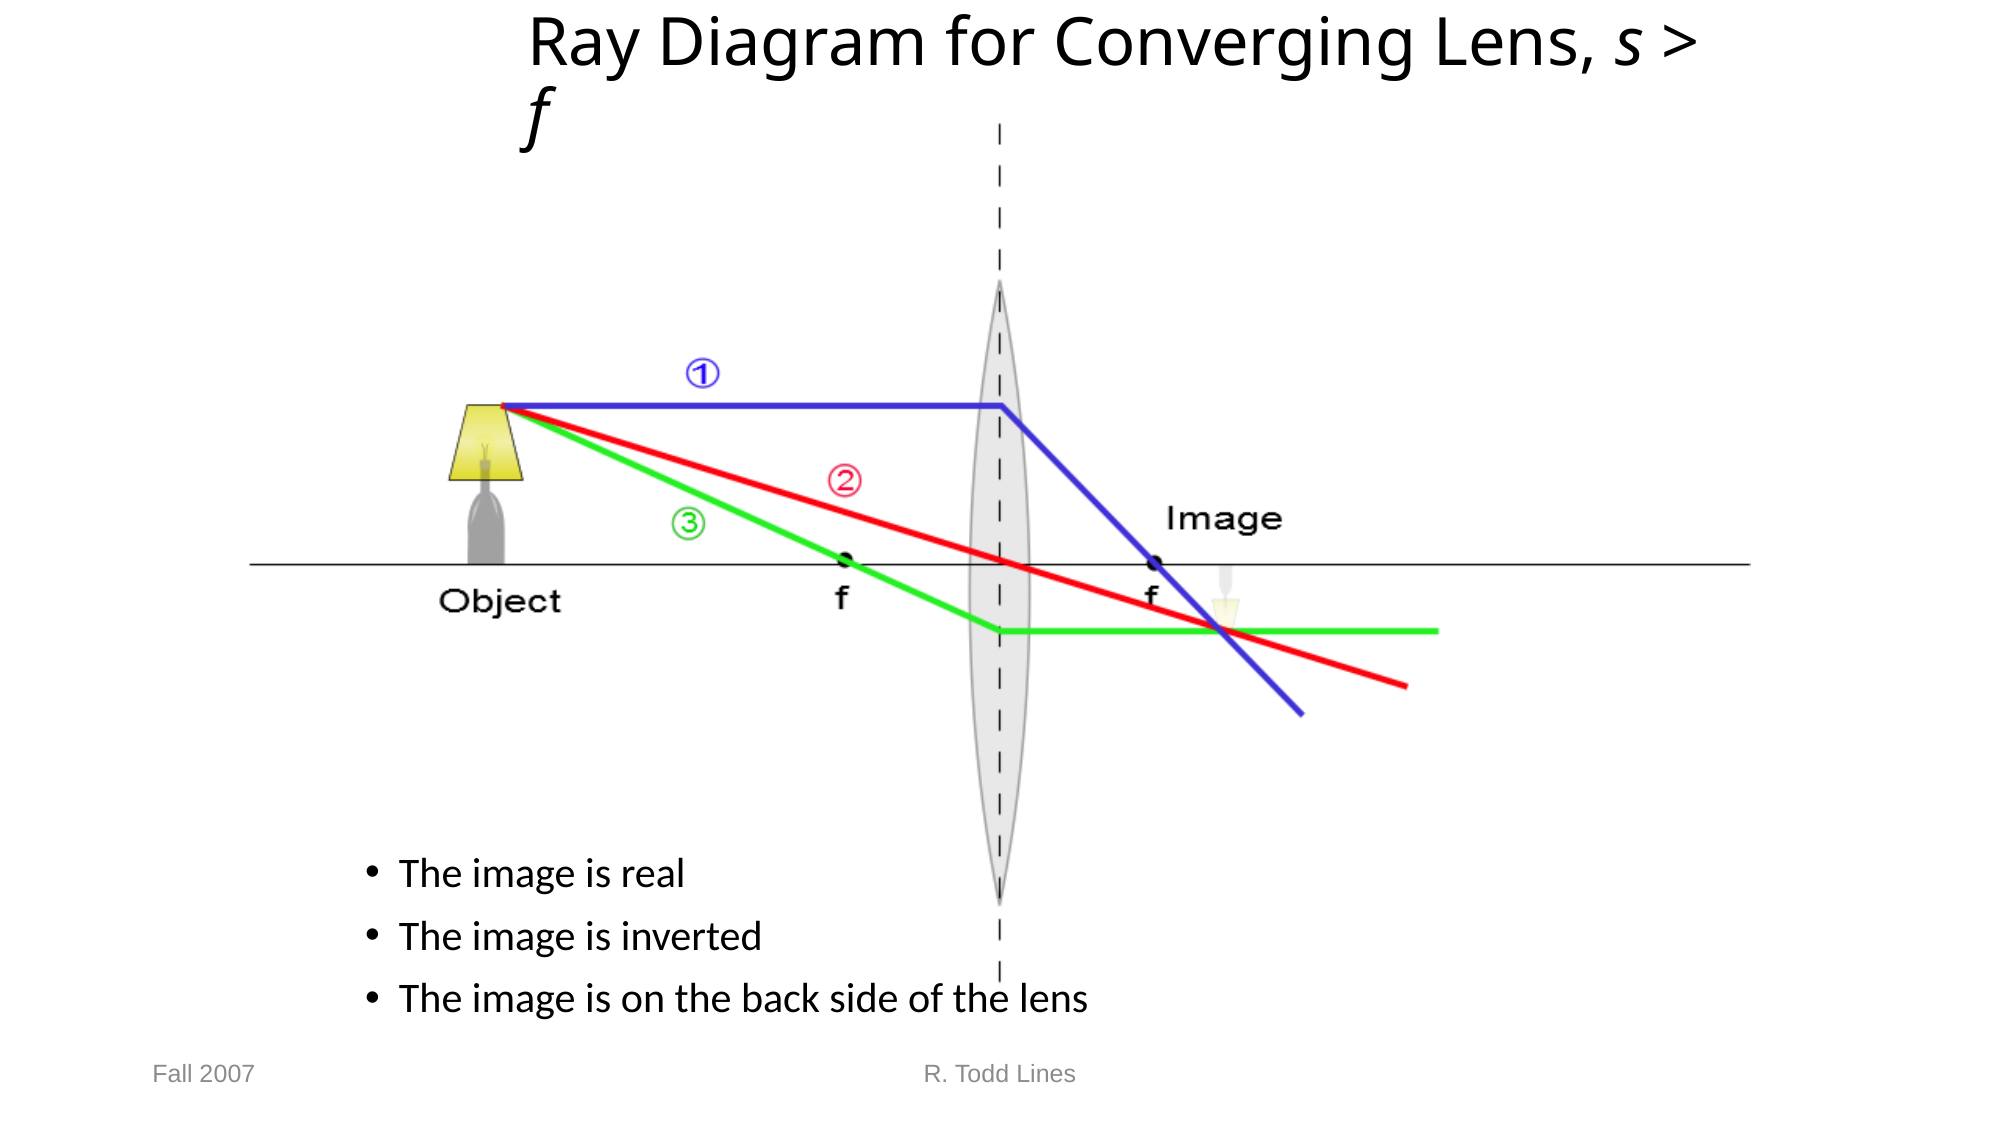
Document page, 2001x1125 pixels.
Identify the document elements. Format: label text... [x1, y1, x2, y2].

slide_number Fall 2007 [137, 1042, 588, 1103]
list The image is real The image is inverted The image is on the back side of the lens [350, 1002, 1625, 1031]
picture [249, 123, 1751, 1002]
title Ray Diagram for Converging Lens, s > f [512, 0, 1718, 123]
footer R. Todd Lines [662, 1042, 1338, 1103]
